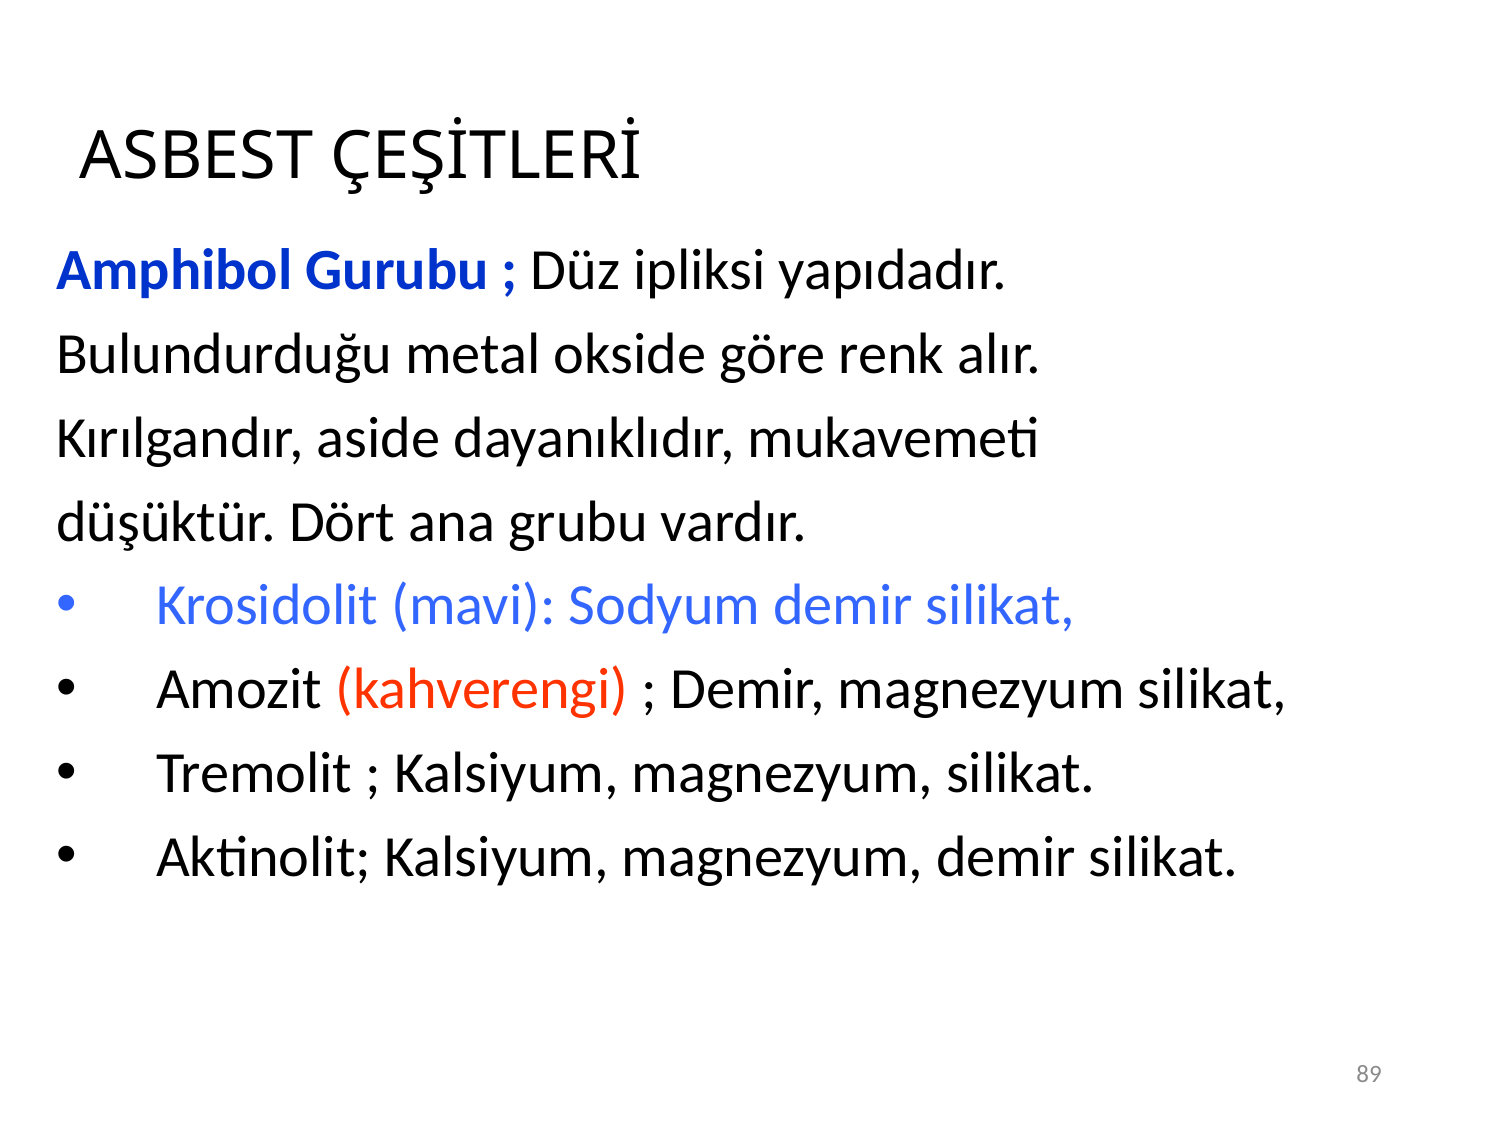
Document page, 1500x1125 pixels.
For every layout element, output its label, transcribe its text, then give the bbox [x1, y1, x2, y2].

title ASBEST ÇEŞİTLERİ [64, 113, 1415, 230]
slide_number 89 [1059, 1042, 1397, 1103]
list Amphibol Gurubu ; Düz ipliksi yapıdadır. Bulundurduğu metal okside göre renk alır. Kırılgandır, aside dayanıklıdır, mukavemeti düşüktür. Dört ana grubu vardır. Krosidolit (mavi): Sodyum demir silikat, Amozit (kahverengi) ; Demir, magnezyum silikat, Tremolit ; Kalsiyum, magnezyum, silikat. Aktinolit; Kalsiyum, magnezyum, demir silikat. [41, 231, 1459, 1065]
